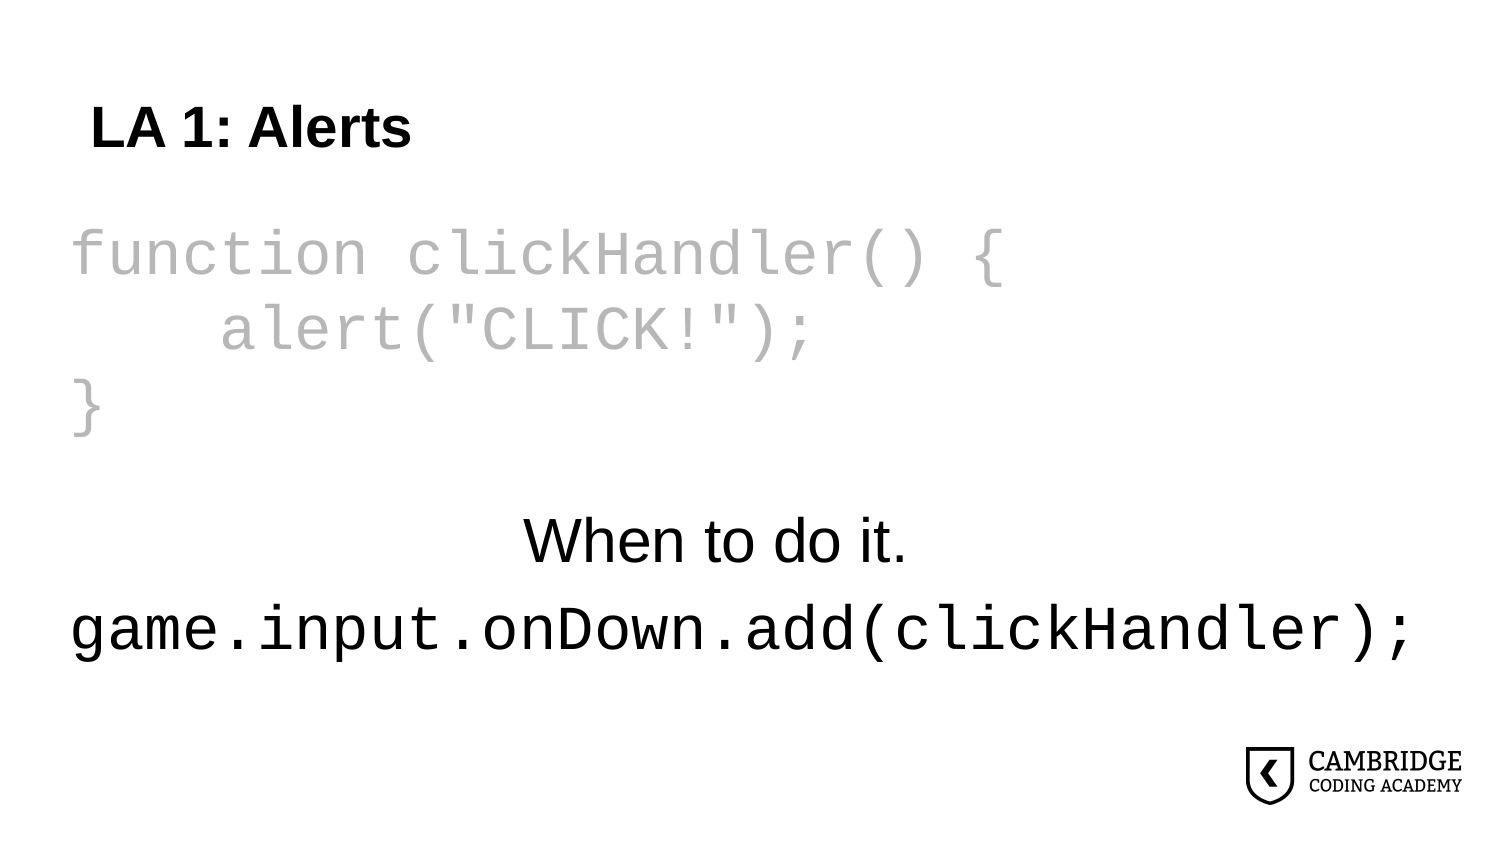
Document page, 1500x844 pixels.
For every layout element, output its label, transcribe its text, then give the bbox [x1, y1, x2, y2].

picture [1246, 747, 1463, 805]
list function clickHandler() { alert("CLICK!"); } game.input.onDown.add(clickHandler); [54, 196, 1441, 808]
text_box When to do it. [508, 485, 1304, 626]
title LA 1: Alerts [75, 33, 1425, 175]
